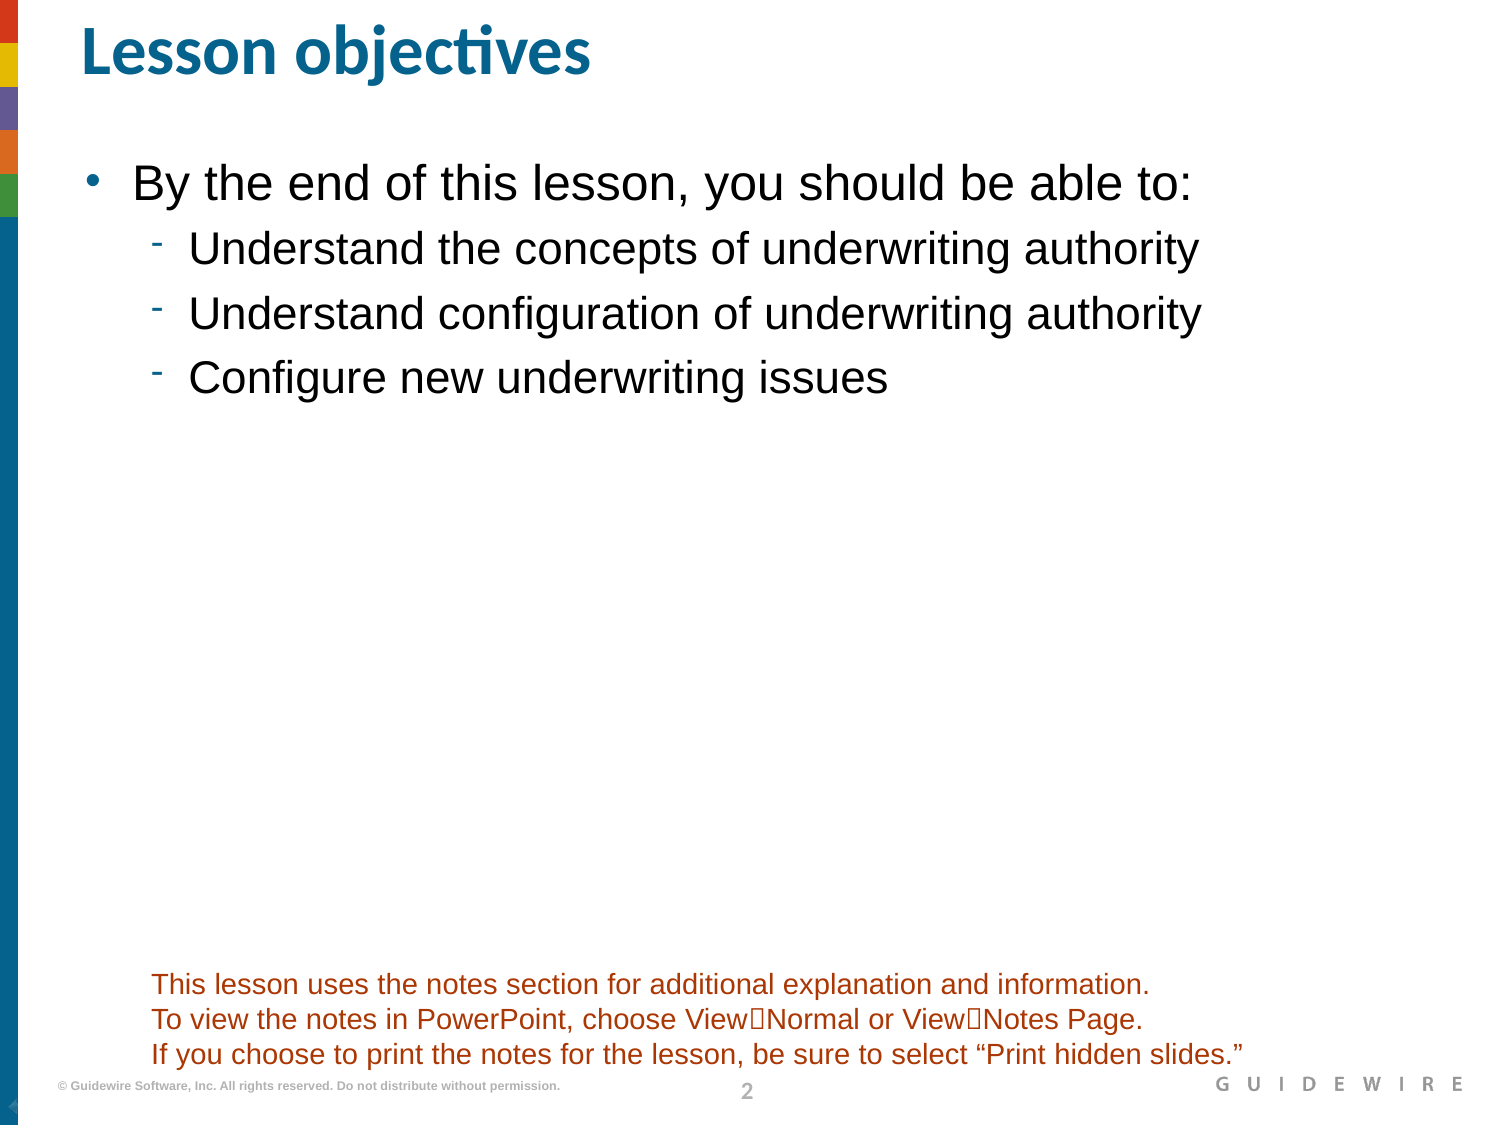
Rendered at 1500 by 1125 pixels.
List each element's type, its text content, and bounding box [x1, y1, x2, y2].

picture [10, 1101, 18, 1111]
title Lesson objectives [81, 19, 1446, 142]
picture [0, 0, 18, 216]
text_box This lesson uses the notes section for additional explanation and information. To view the notes in PowerPoint, choose ViewNormal or ViewNotes Page. If you choose to print the notes for the lesson, be sure to select “Print hidden slides.” [76, 965, 1379, 1111]
list By the end of this lesson, you should be able to: Understand the concepts of underwriting authority Understand configuration of underwriting authority Configure new underwriting issues [85, 149, 1450, 1050]
picture [1379, 1073, 1480, 1096]
